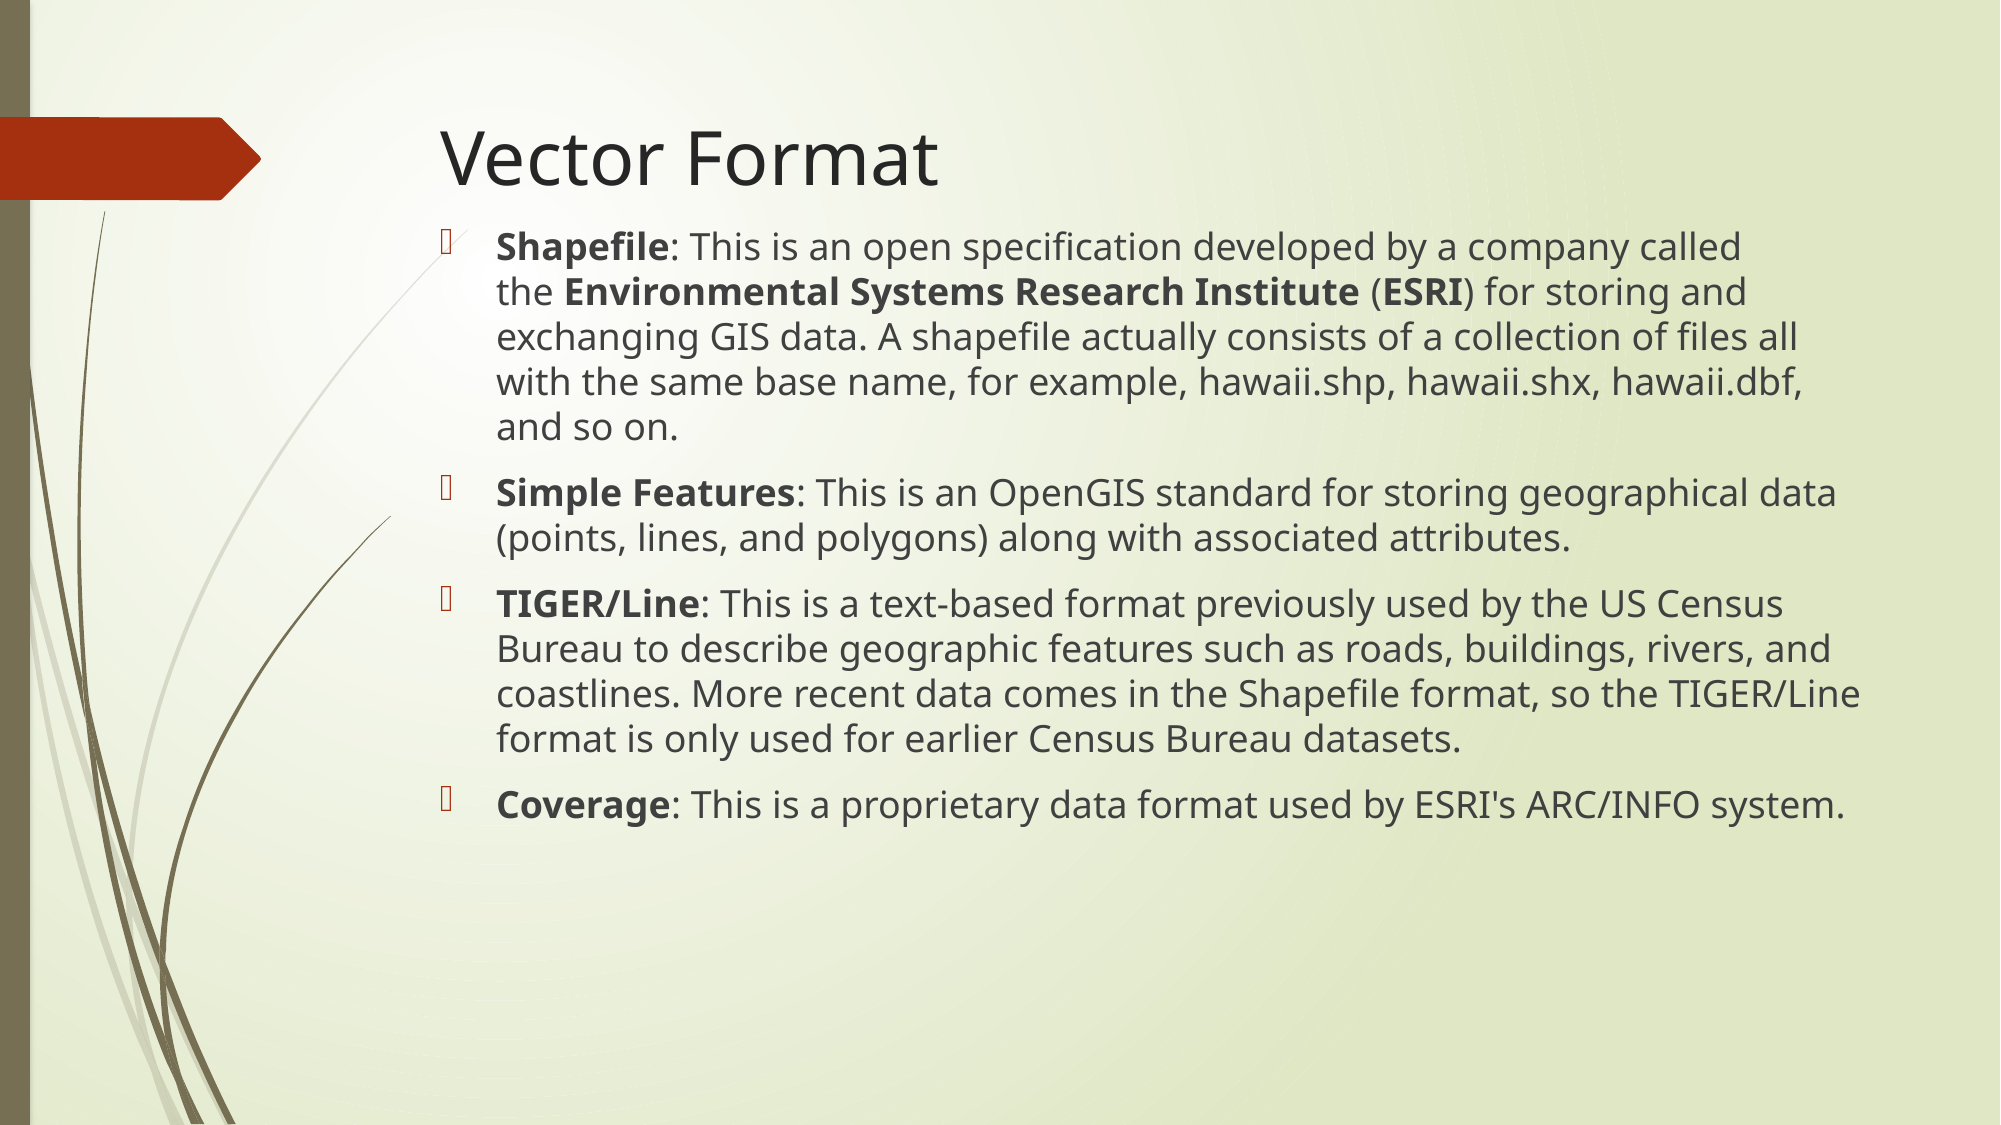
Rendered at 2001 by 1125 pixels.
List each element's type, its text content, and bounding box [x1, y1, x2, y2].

list Shapefile: This is an open specification developed by a company called the Environmental Systems Research Institute (ESRI) for storing and exchanging GIS data. A shapefile actually consists of a collection of files all with the same base name, for example, hawaii.shp, hawaii.shx, hawaii.dbf, and so on. Simple Features: This is an OpenGIS standard for storing geographical data (points, lines, and polygons) along with associated attributes. TIGER/Line: This is a text-based format previously used by the US Census Bureau to describe geographic features such as roads, buildings, rivers, and coastlines. More recent data comes in the Shapefile format, so the TIGER/Line format is only used for earlier Census Bureau datasets. Coverage: This is a proprietary data format used by ESRI's ARC/INFO system. [424, 215, 1888, 970]
title Vector Format [425, 102, 1888, 215]
